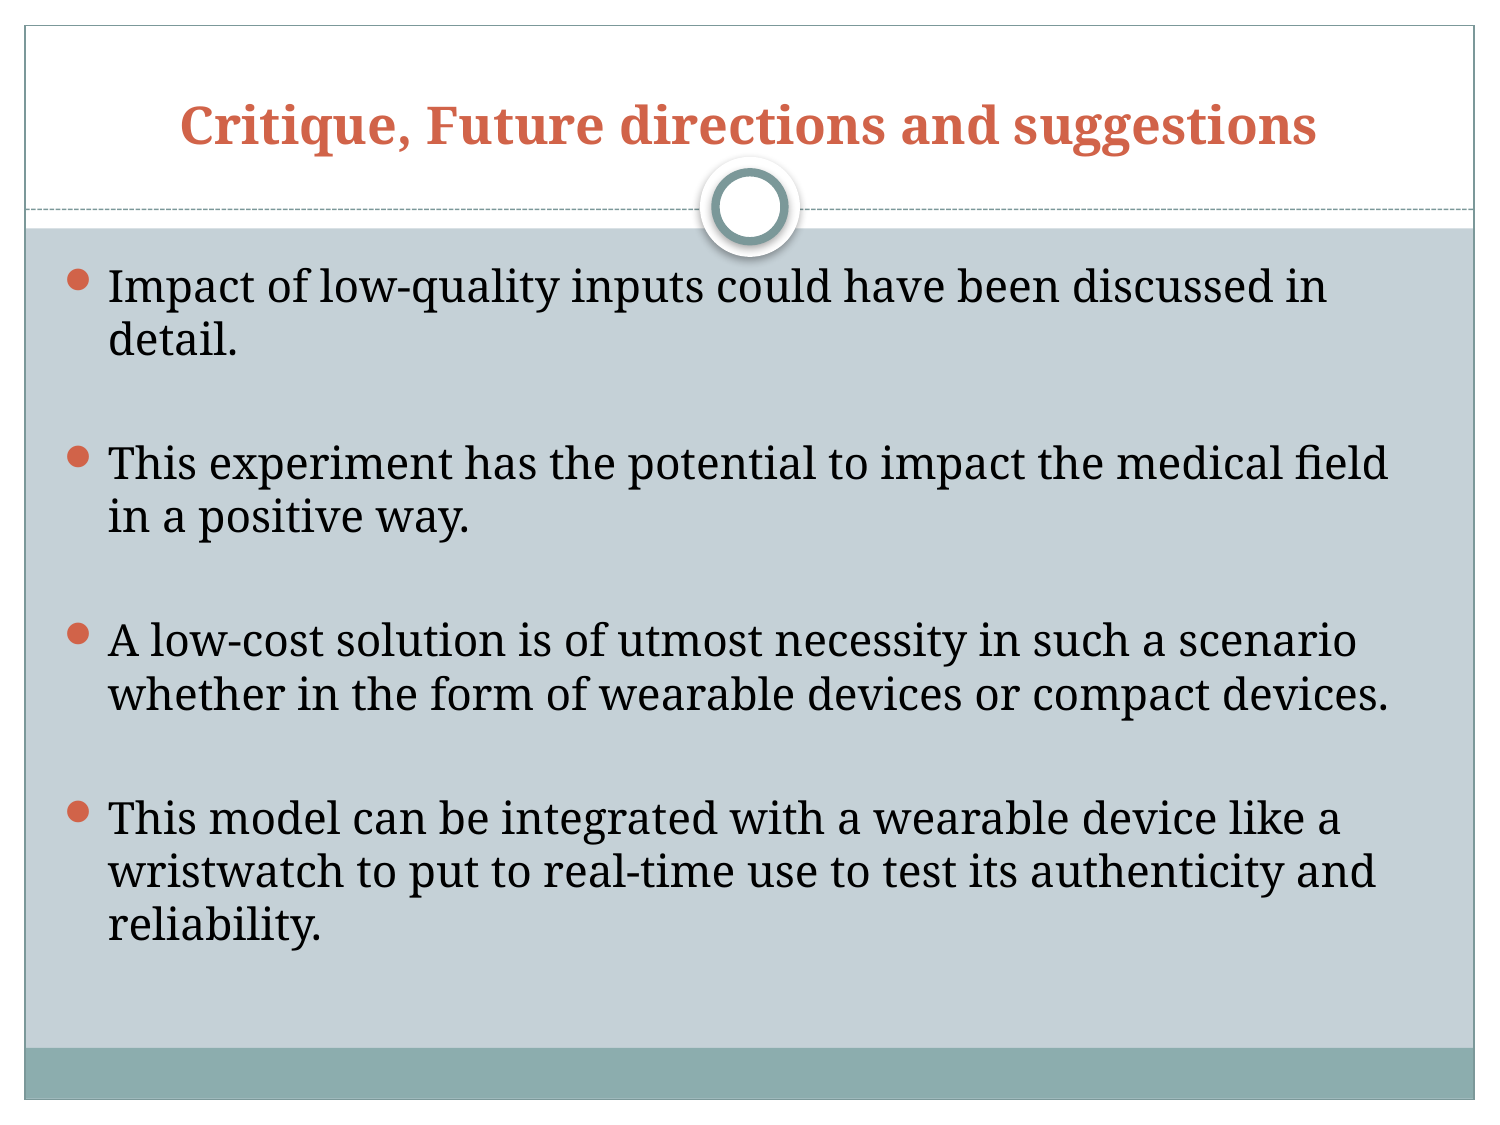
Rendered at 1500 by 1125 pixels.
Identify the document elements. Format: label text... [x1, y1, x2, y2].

list Impact of low-quality inputs could have been discussed in detail. This experiment has the potential to impact the medical field in a positive way. A low-cost solution is of utmost necessity in such a scenario whether in the form of wearable devices or compact devices. This model can be integrated with a wearable device like a wristwatch to put to real-time use to test its authenticity and reliability. [49, 250, 1445, 1001]
title Critique, Future directions and suggestions [49, 37, 1450, 162]
